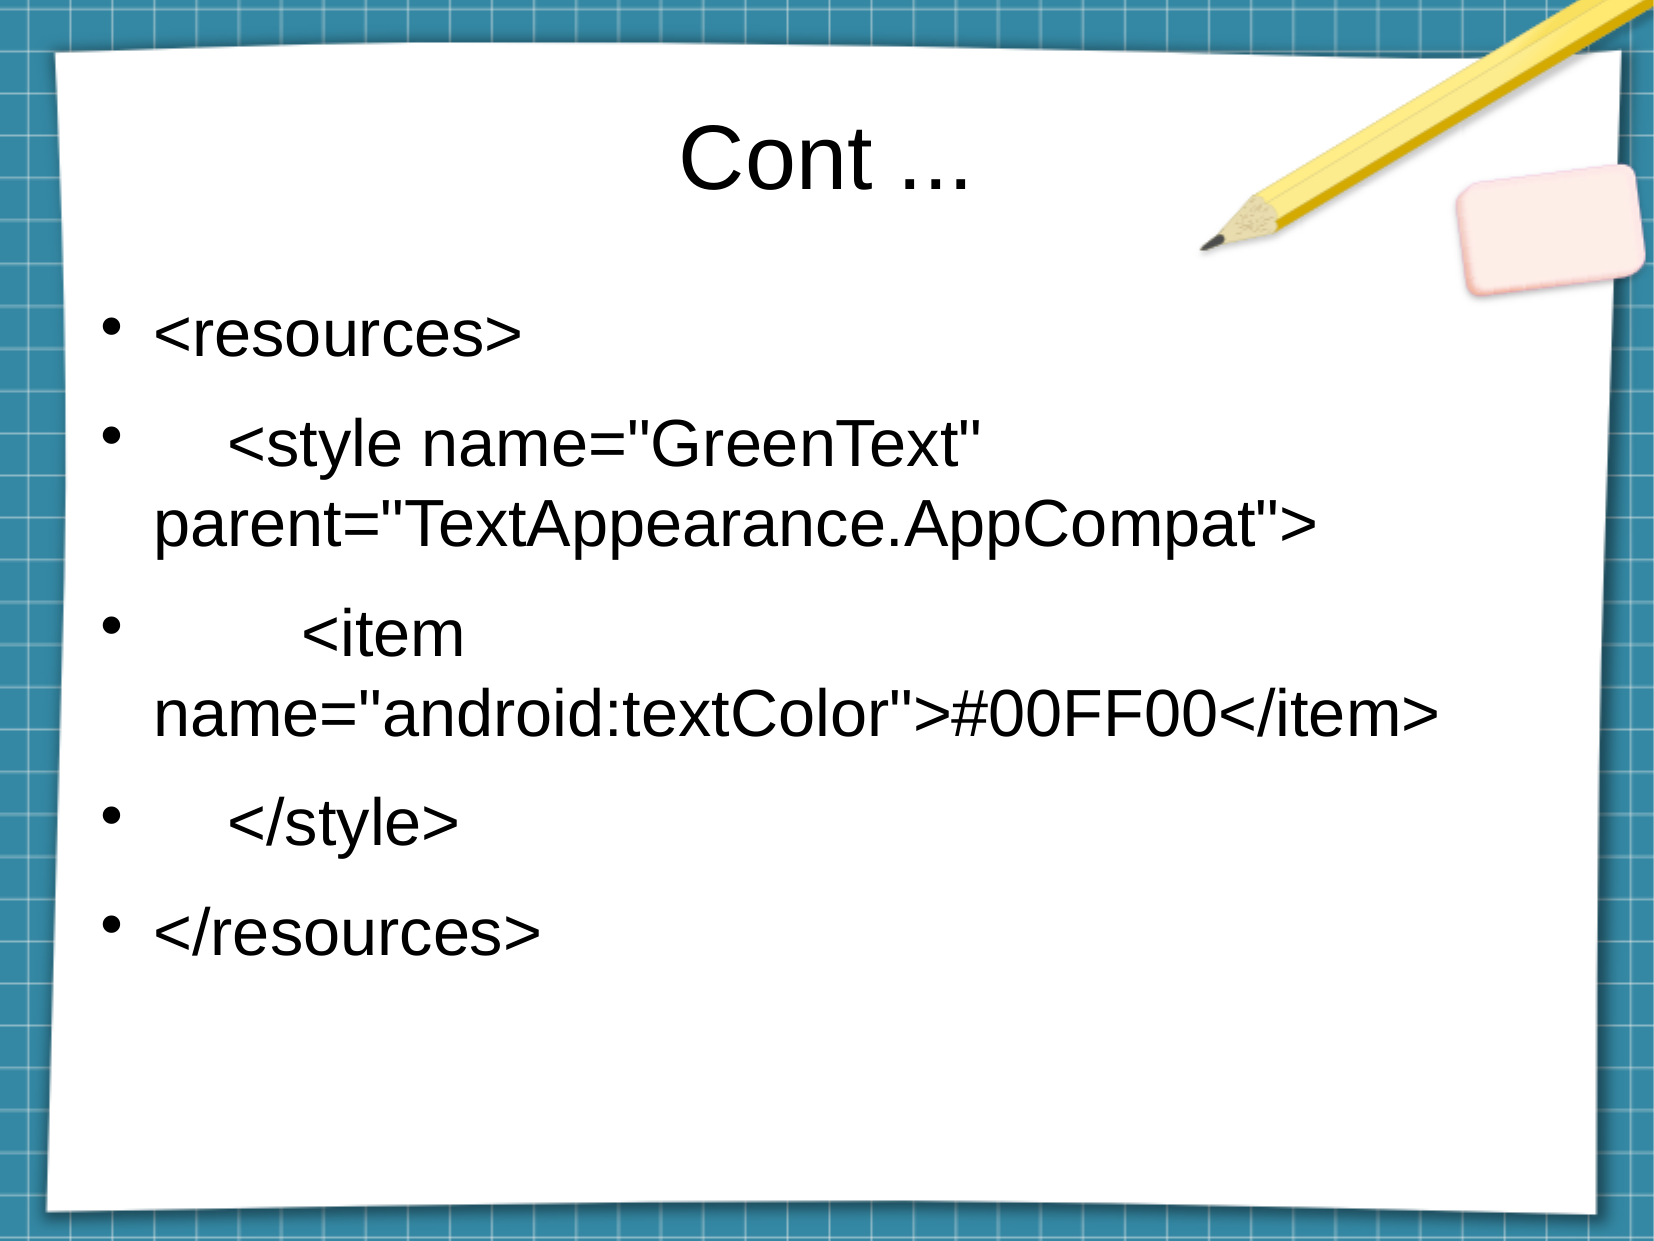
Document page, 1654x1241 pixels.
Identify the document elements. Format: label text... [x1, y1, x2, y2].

picture [0, 0, 1654, 1241]
text_box Cont ... [82, 49, 1571, 257]
text_box <resources> <style name="GreenText" parent="TextAppearance.AppCompat"> <item name="android:textColor">#00FF00</item> </style> </resources> [82, 290, 1571, 1010]
